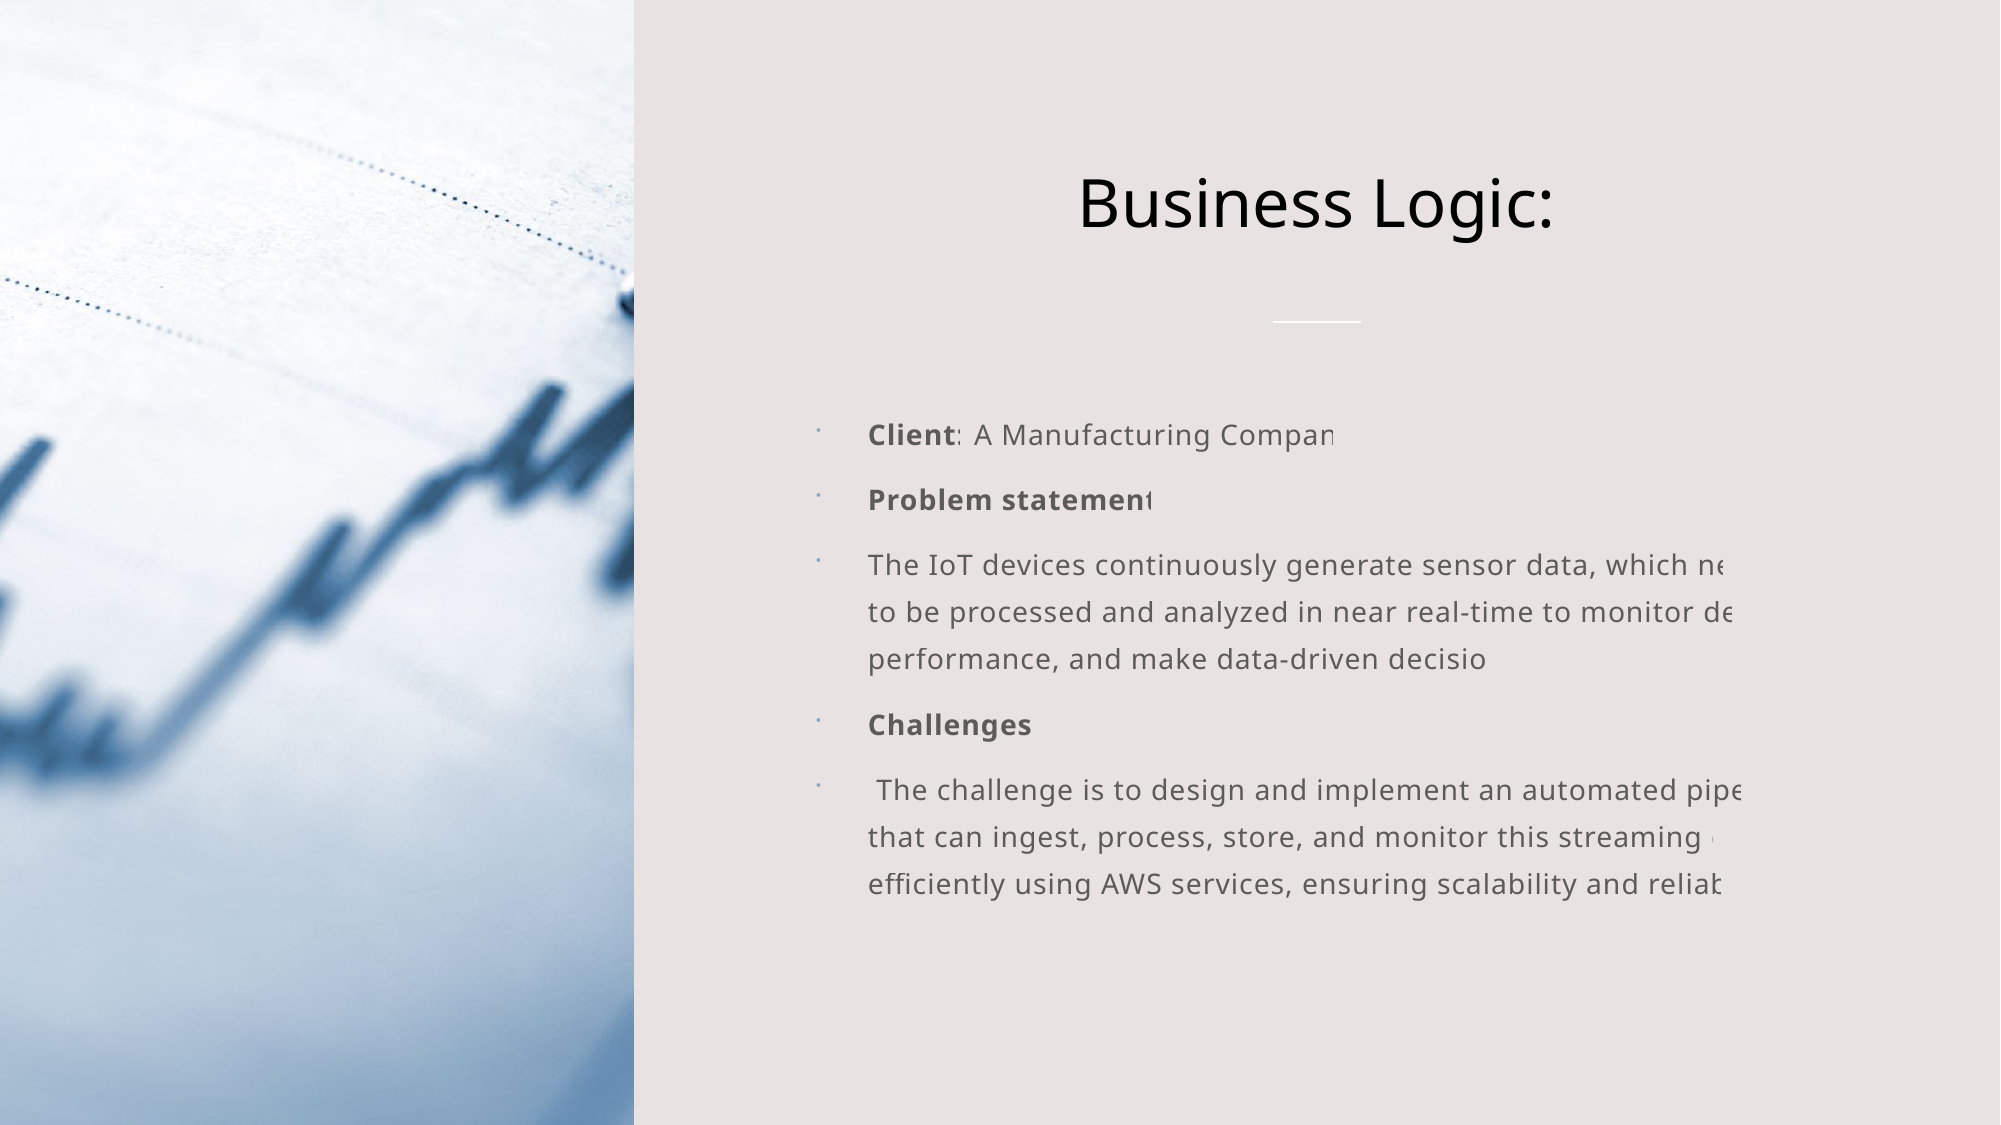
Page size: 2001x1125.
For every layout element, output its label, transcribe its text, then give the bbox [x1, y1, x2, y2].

title Business Logic: [798, 64, 1836, 249]
list Client: A Manufacturing Company Problem statement: The IoT devices continuously generate sensor data, which needs to be processed and analyzed in near real-time to monitor device performance, and make data-driven decisions. Challenges: The challenge is to design and implement an automated pipeline that can ingest, process, store, and monitor this streaming data efficiently using AWS services, ensuring scalability and reliability. [798, 395, 1836, 948]
text_box [635, 0, 2000, 1125]
picture [0, 0, 635, 1125]
